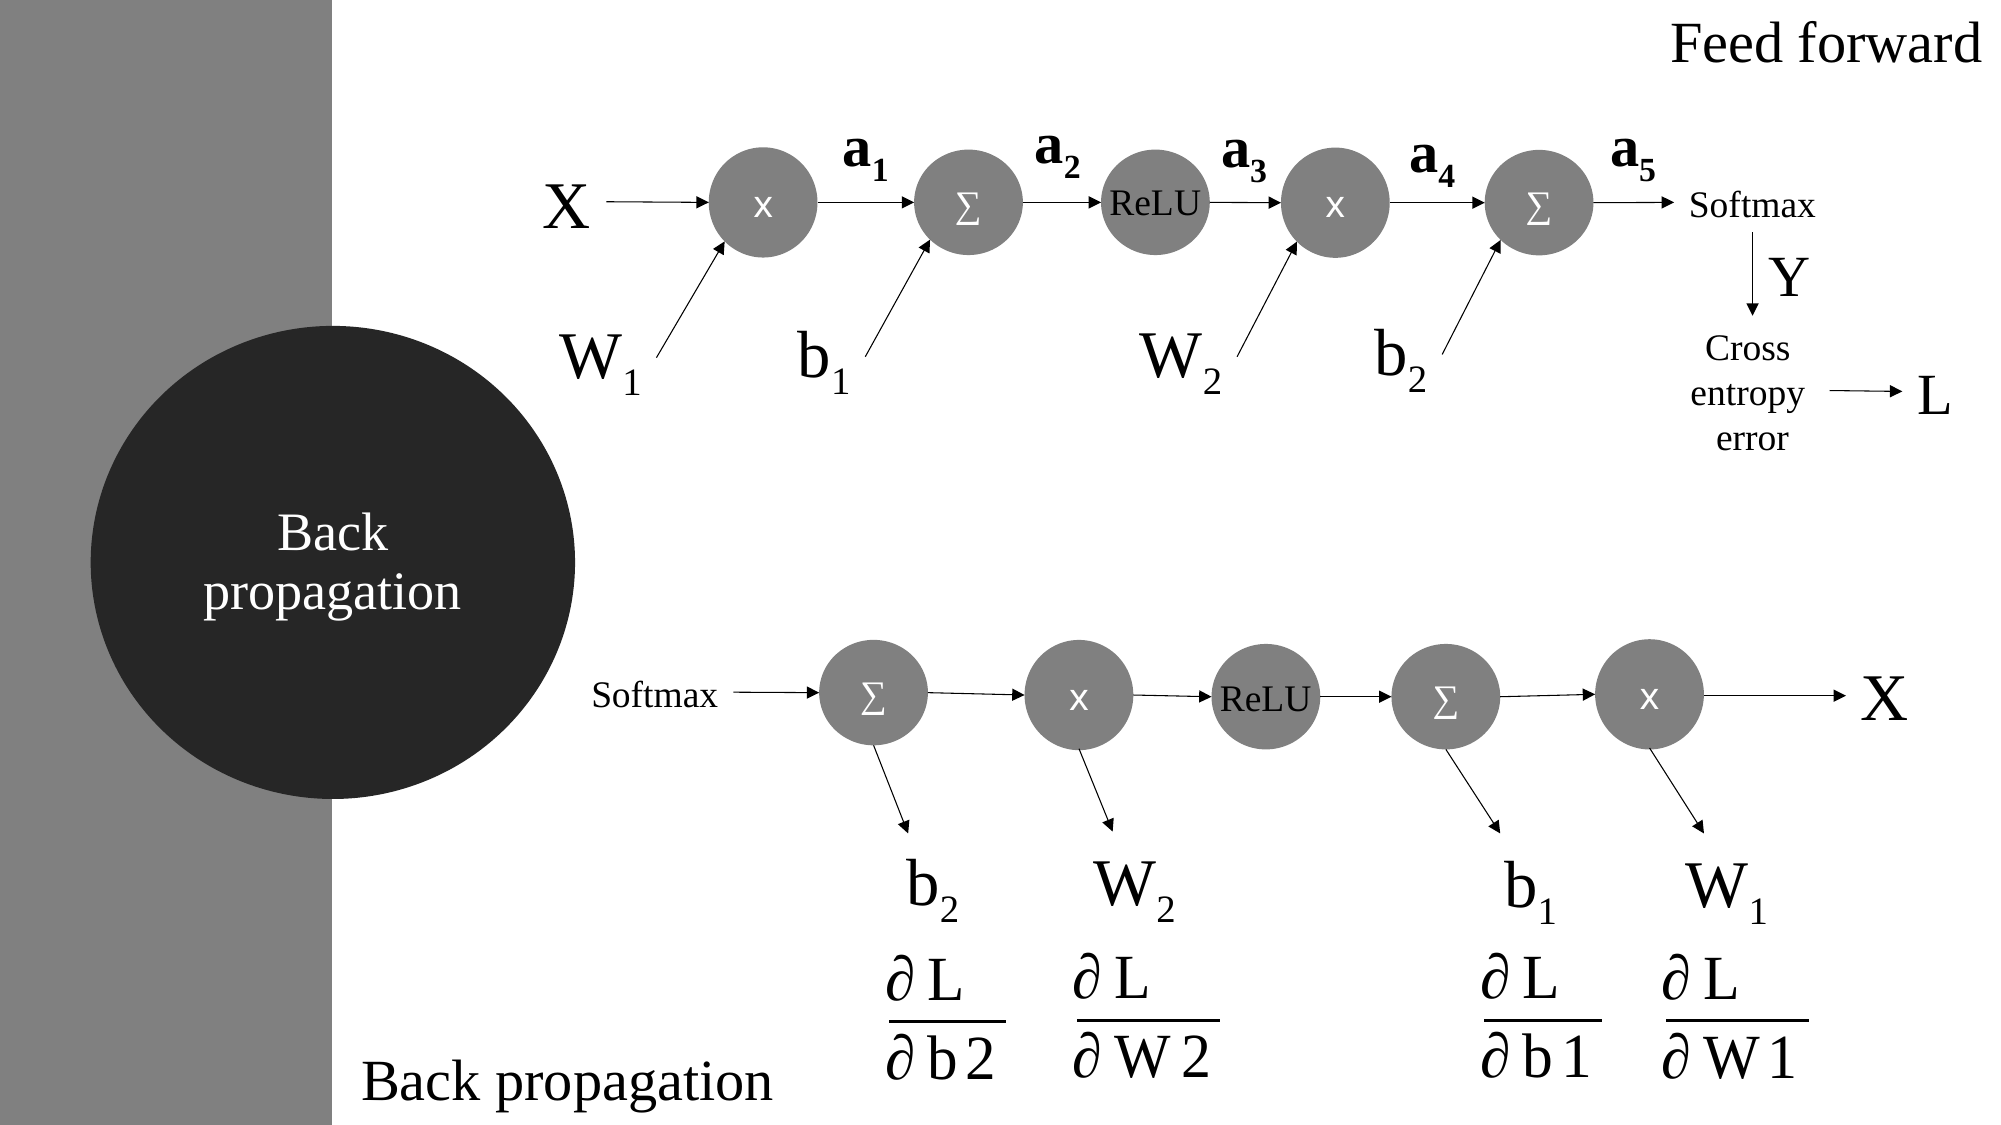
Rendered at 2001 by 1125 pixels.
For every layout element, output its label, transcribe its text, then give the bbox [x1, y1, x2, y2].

text_box Back propagation [105, 340, 561, 785]
text_box x [1594, 638, 1705, 751]
text_box b2 [891, 831, 998, 938]
text_box [1111, 148, 1200, 170]
text_box ∑ [1483, 148, 1595, 257]
text_box W1 [544, 304, 657, 411]
text_box x [707, 146, 819, 259]
text_box a4 [1394, 106, 1471, 202]
text_box a5 [1595, 100, 1672, 196]
text_box Cross entropy error [1675, 315, 1830, 466]
text_box ReLU [1205, 666, 1327, 727]
text_box ReLU [1094, 170, 1217, 230]
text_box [1649, 749, 1704, 834]
text_box b2 [1359, 301, 1443, 408]
text_box a2 [1019, 97, 1096, 193]
text_box a3 [1206, 101, 1283, 197]
text_box X [1846, 646, 1925, 741]
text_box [873, 745, 909, 834]
text_box [1220, 642, 1312, 666]
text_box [867, 239, 931, 352]
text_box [1445, 749, 1501, 834]
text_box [1078, 750, 1113, 832]
text_box b1 [782, 303, 866, 410]
text_box x [1023, 638, 1135, 752]
text_box ∑ [818, 638, 929, 747]
text_box L [1902, 348, 1969, 434]
text_box a1 [827, 101, 904, 196]
text_box [1220, 727, 1312, 751]
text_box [885, 943, 1812, 1095]
text_box W1 [1670, 833, 1808, 940]
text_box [1444, 239, 1501, 350]
text_box x [1279, 146, 1391, 259]
text_box Softmax [1674, 172, 1832, 233]
text_box W2 [1125, 303, 1238, 410]
text_box Back propagation [346, 1034, 790, 1120]
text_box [928, 692, 1025, 696]
text_box W2 [1078, 831, 1225, 938]
text_box Softmax [576, 662, 734, 723]
text_box Feed forward [1655, 0, 1998, 82]
text_box b1 [1489, 833, 1596, 940]
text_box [1239, 241, 1297, 352]
text_box [0, 0, 333, 1125]
text_box ∑ [1390, 642, 1502, 751]
text_box X [527, 154, 607, 250]
text_box Y [1754, 230, 1826, 315]
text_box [658, 241, 725, 353]
text_box [1107, 230, 1203, 257]
text_box ∑ [913, 148, 1024, 257]
